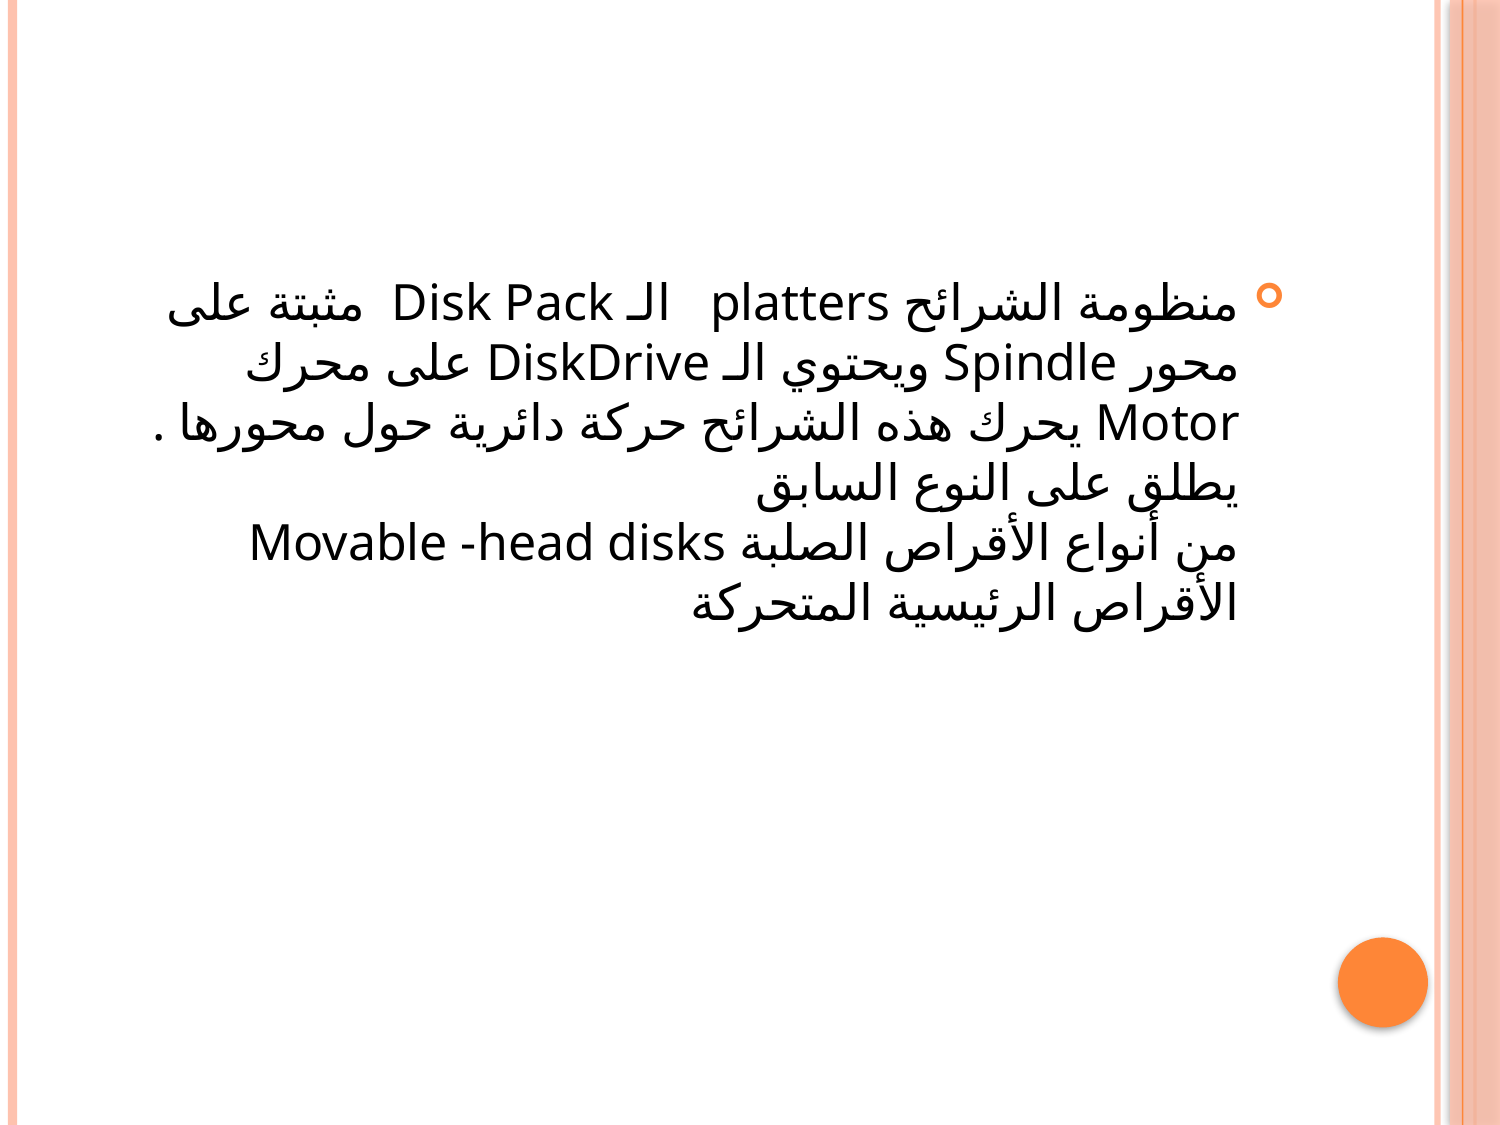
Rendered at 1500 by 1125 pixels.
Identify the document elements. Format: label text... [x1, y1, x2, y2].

list منظومة الشرائح platters الـ Disk Pack مثبتة على محور Spindle ويحتوي الـ DiskDrive على محرك Motor يحرك هذه الشرائح حركة دائرية حول محورها . يطلق على النوع السابق من أنواع الأقراص الصلبة Movable -head disks الأقراص الرئيسية المتحركة [75, 262, 1300, 1062]
